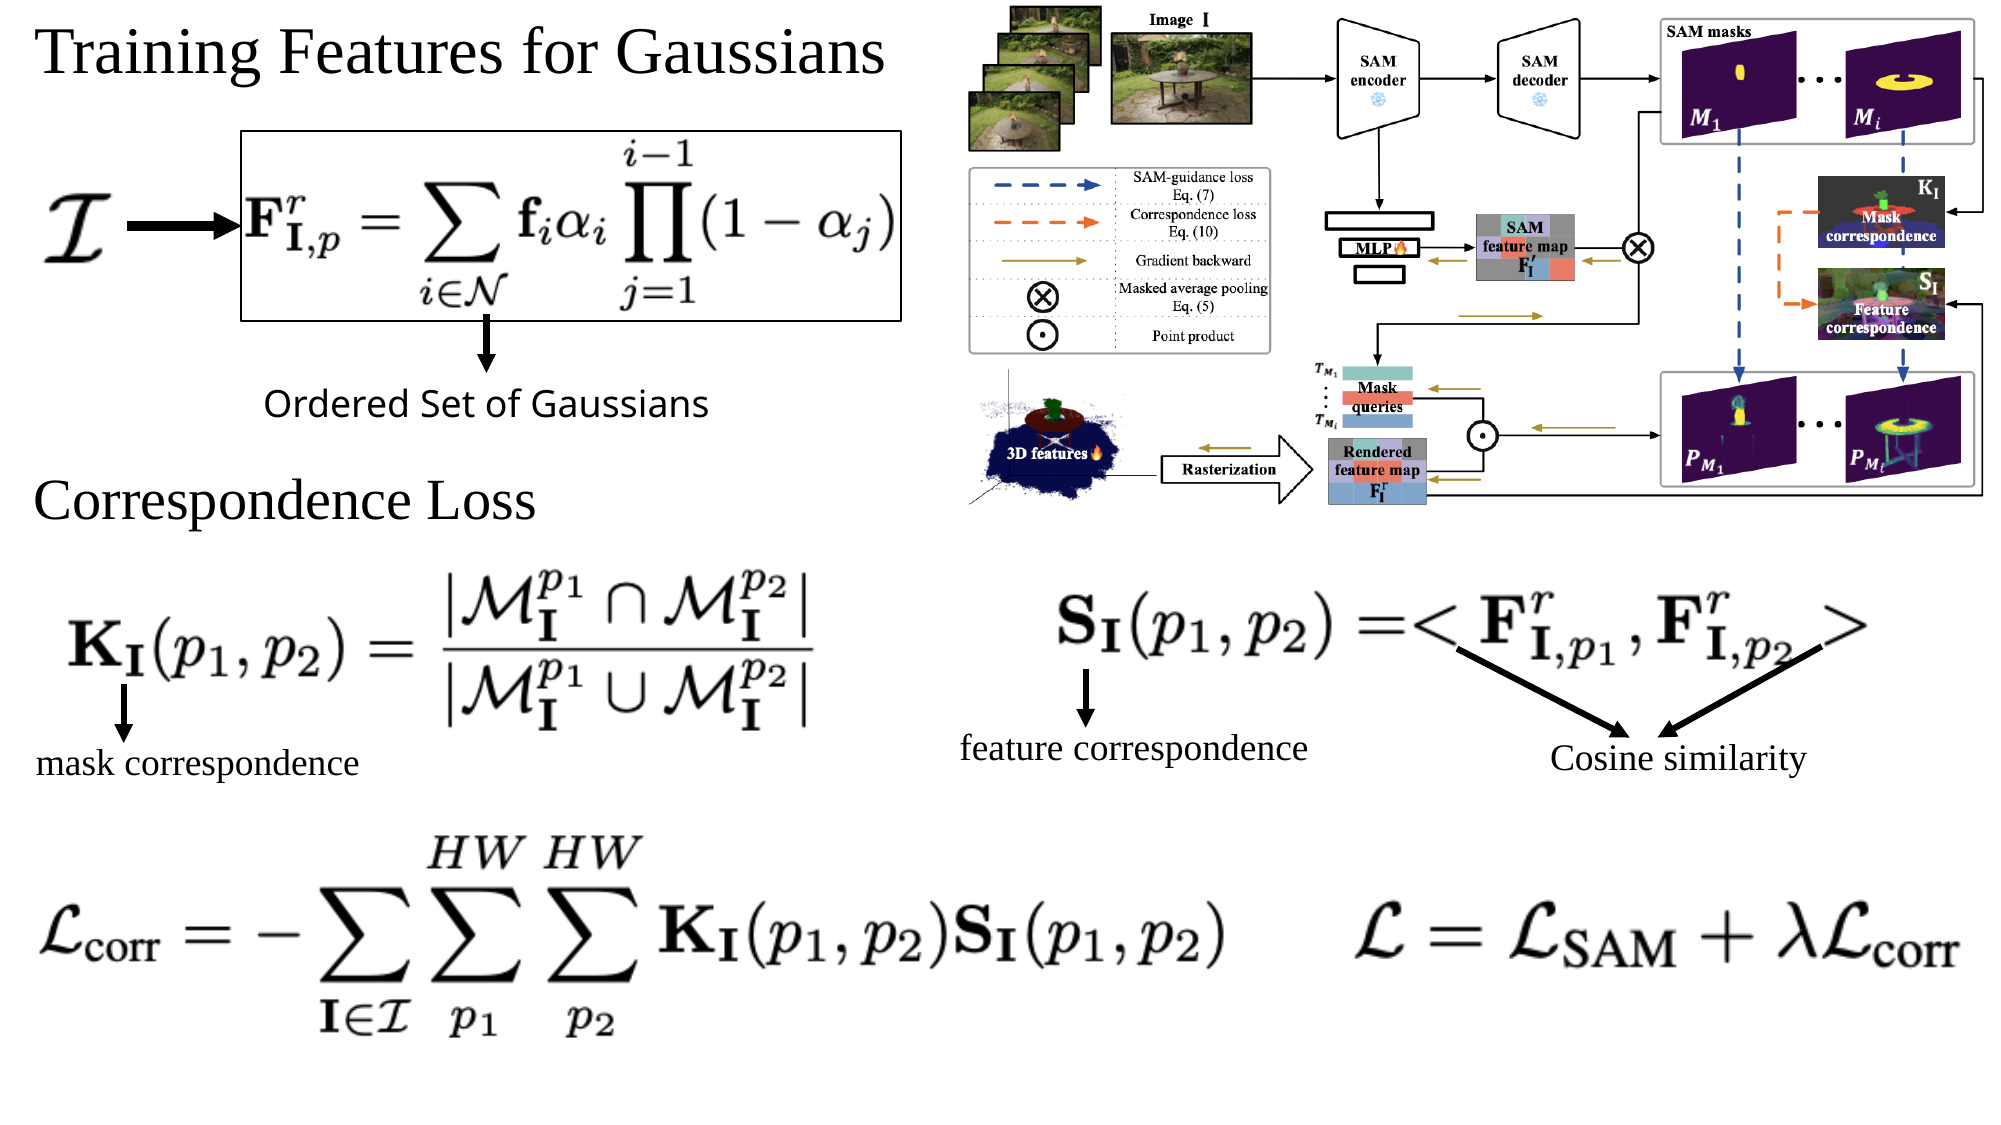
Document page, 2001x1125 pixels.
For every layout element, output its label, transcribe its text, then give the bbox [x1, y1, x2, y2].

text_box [942, 668, 1327, 777]
picture [31, 815, 1233, 1059]
text_box Correspondence Loss [18, 453, 567, 539]
picture [59, 538, 826, 759]
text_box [31, 174, 243, 278]
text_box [19, 683, 378, 792]
picture [953, 1, 1991, 512]
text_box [1456, 645, 1825, 787]
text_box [262, 313, 711, 435]
picture [1338, 877, 1969, 997]
text_box Training Features for Gaussians [19, 0, 920, 95]
picture [1041, 561, 1873, 696]
picture [241, 131, 901, 321]
